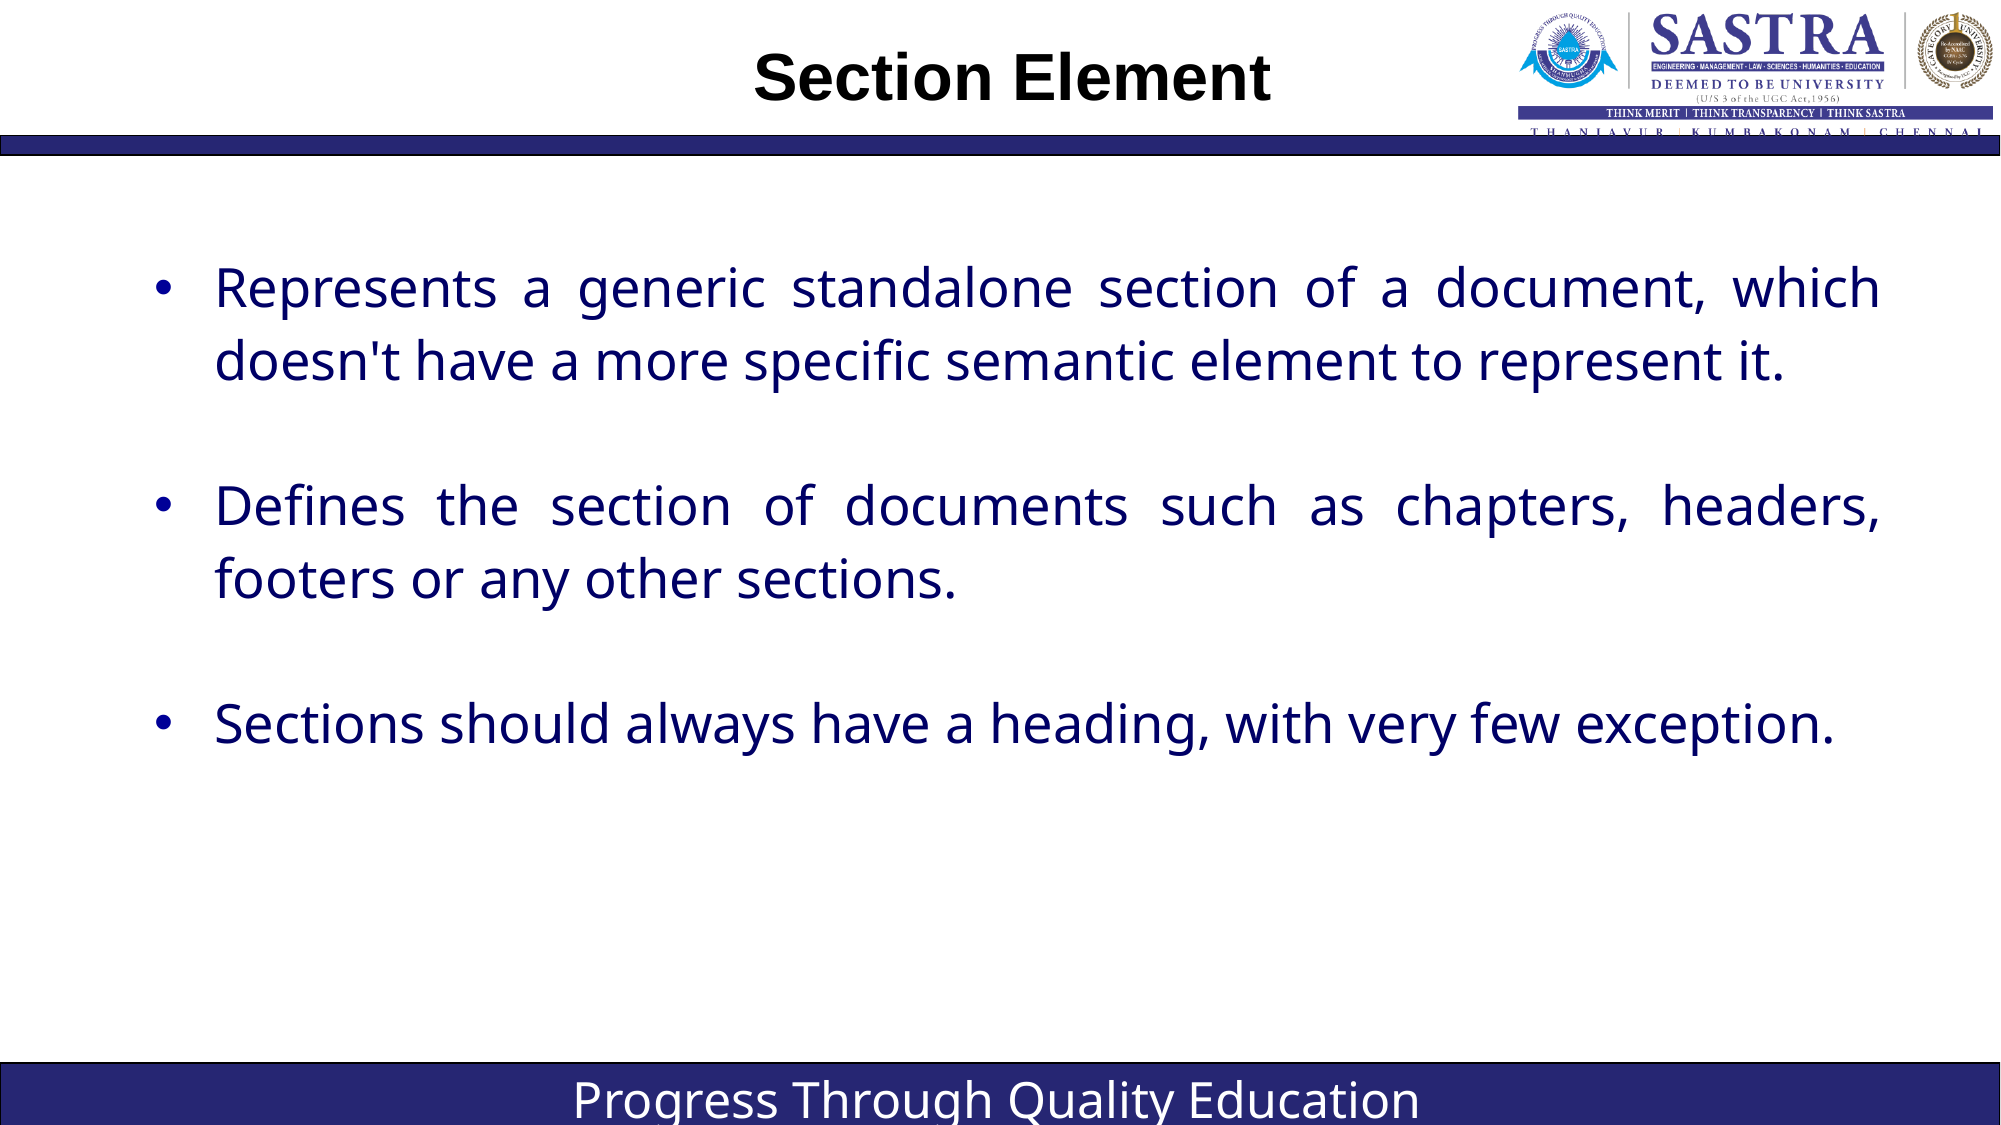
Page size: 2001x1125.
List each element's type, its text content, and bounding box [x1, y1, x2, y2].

picture [1518, 12, 1993, 138]
list Represents a generic standalone section of a document, which doesn't have a more specific semantic element to represent it. Defines the section of documents such as chapters, headers, footers or any other sections. Sections should always have a heading, with very few exception. [137, 237, 1900, 875]
title Section Element [162, 24, 1863, 213]
